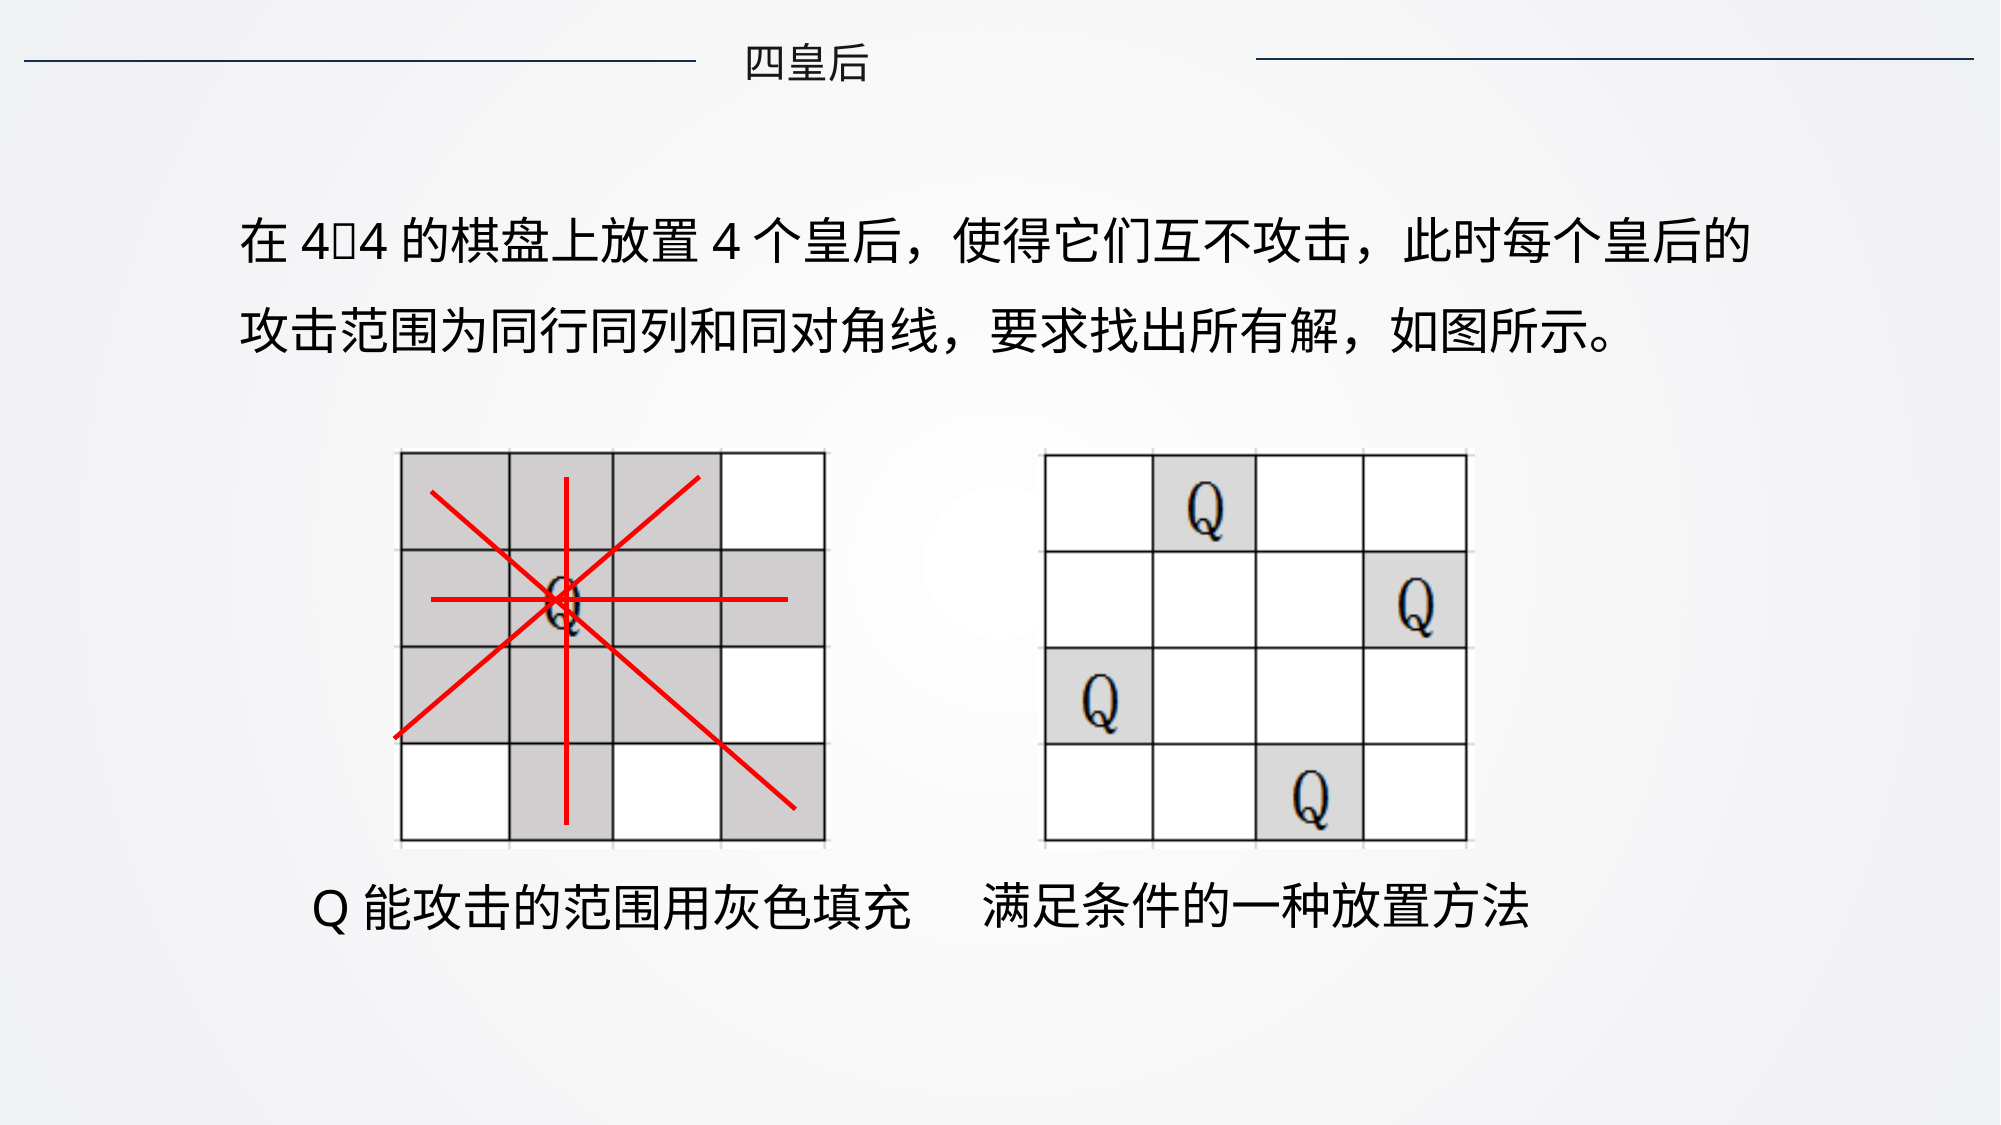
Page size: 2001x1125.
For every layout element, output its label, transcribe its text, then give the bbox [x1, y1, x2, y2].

text_box Q能攻击的范围用灰色填充 [297, 869, 928, 945]
picture [1038, 448, 1475, 849]
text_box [23, 36, 1974, 88]
text_box 满足条件的一种放置方法 [966, 867, 1547, 943]
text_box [394, 476, 566, 739]
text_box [431, 491, 796, 810]
picture [394, 448, 831, 849]
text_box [567, 476, 700, 491]
text_box 在44的棋盘上放置4个皇后，使得它们互不攻击，此时每个皇后的攻击范围为同行同列和同对角线，要求找出所有解，如图所示。 [224, 172, 1776, 849]
